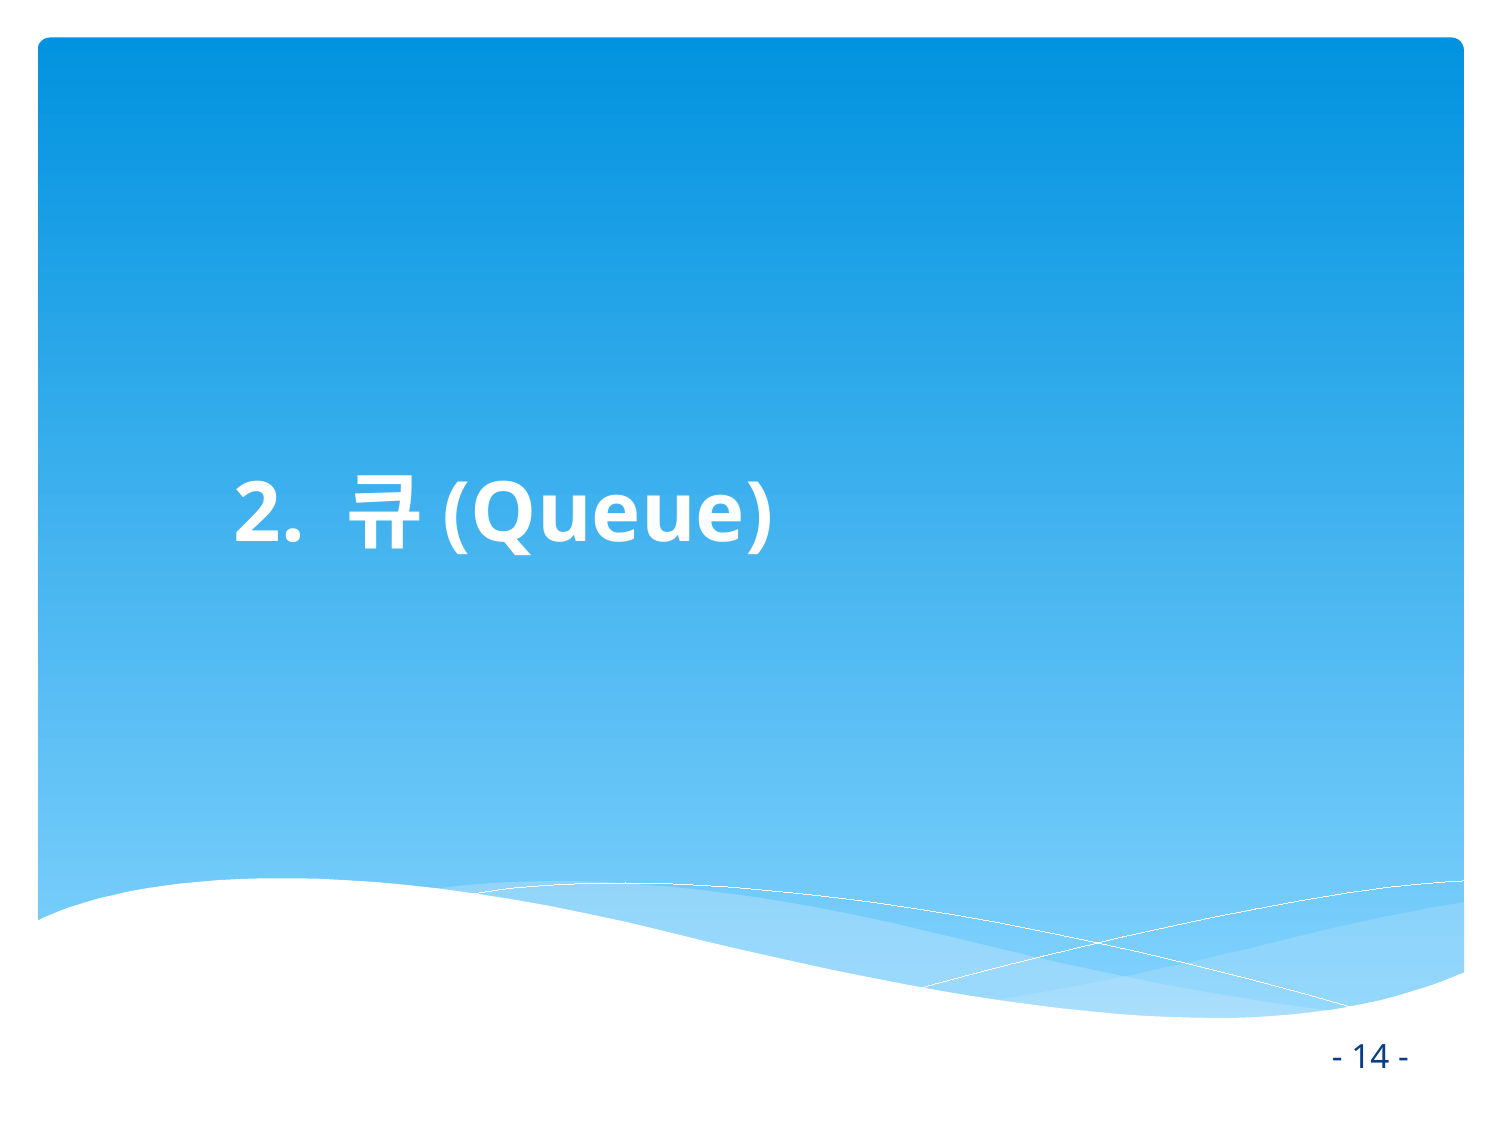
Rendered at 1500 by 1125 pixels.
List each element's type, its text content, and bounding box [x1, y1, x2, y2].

title 2. 큐(Queue) [218, 273, 1282, 566]
slide_number - 14 - [1275, 1028, 1466, 1089]
